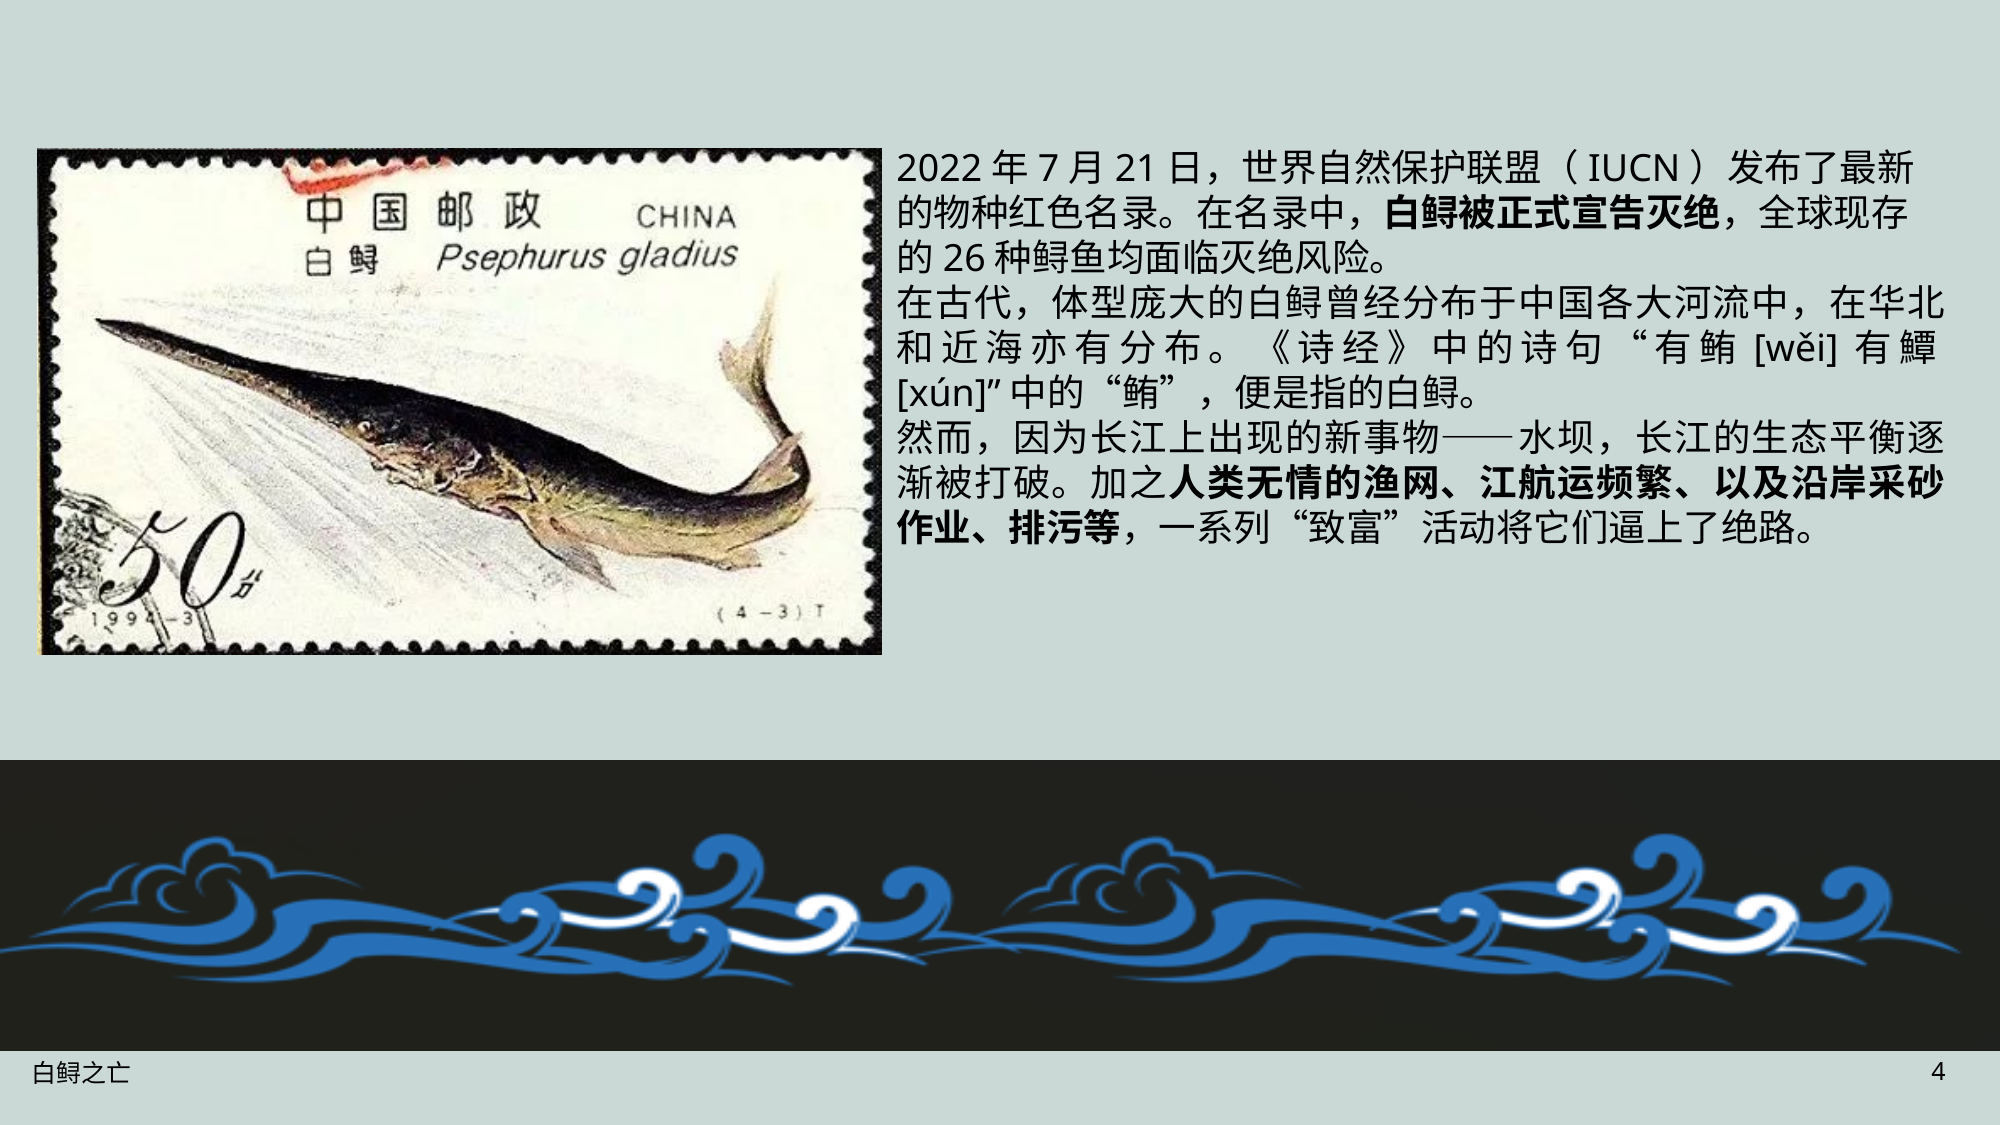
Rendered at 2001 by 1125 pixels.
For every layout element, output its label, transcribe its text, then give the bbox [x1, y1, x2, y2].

slide_number 4 [1510, 1051, 1961, 1103]
footer 白鲟之亡 [16, 1051, 713, 1103]
picture [0, 760, 2000, 1051]
picture [37, 148, 882, 655]
text_box 2022年7月21日，世界自然保护联盟（IUCN）发布了最新的物种红色名录。在名录中，白鲟被正式宣告灭绝，全球现存的26种鲟鱼均面临灭绝风险。 在古代，体型庞大的白鲟曾经分布于中国各大河流中，在华北和近海亦有分布。《诗经》中的诗句“有鲔[wěi]有鱏[xún]”中的“鲔”，便是指的白鲟。 然而，因为长江上出现的新事物——水坝，长江的生态平衡逐渐被打破。加之人类无情的渔网、江航运频繁、以及沿岸采砂作业、排污等，一系列“致富”活动将它们逼上了绝路。 [881, 91, 1961, 602]
